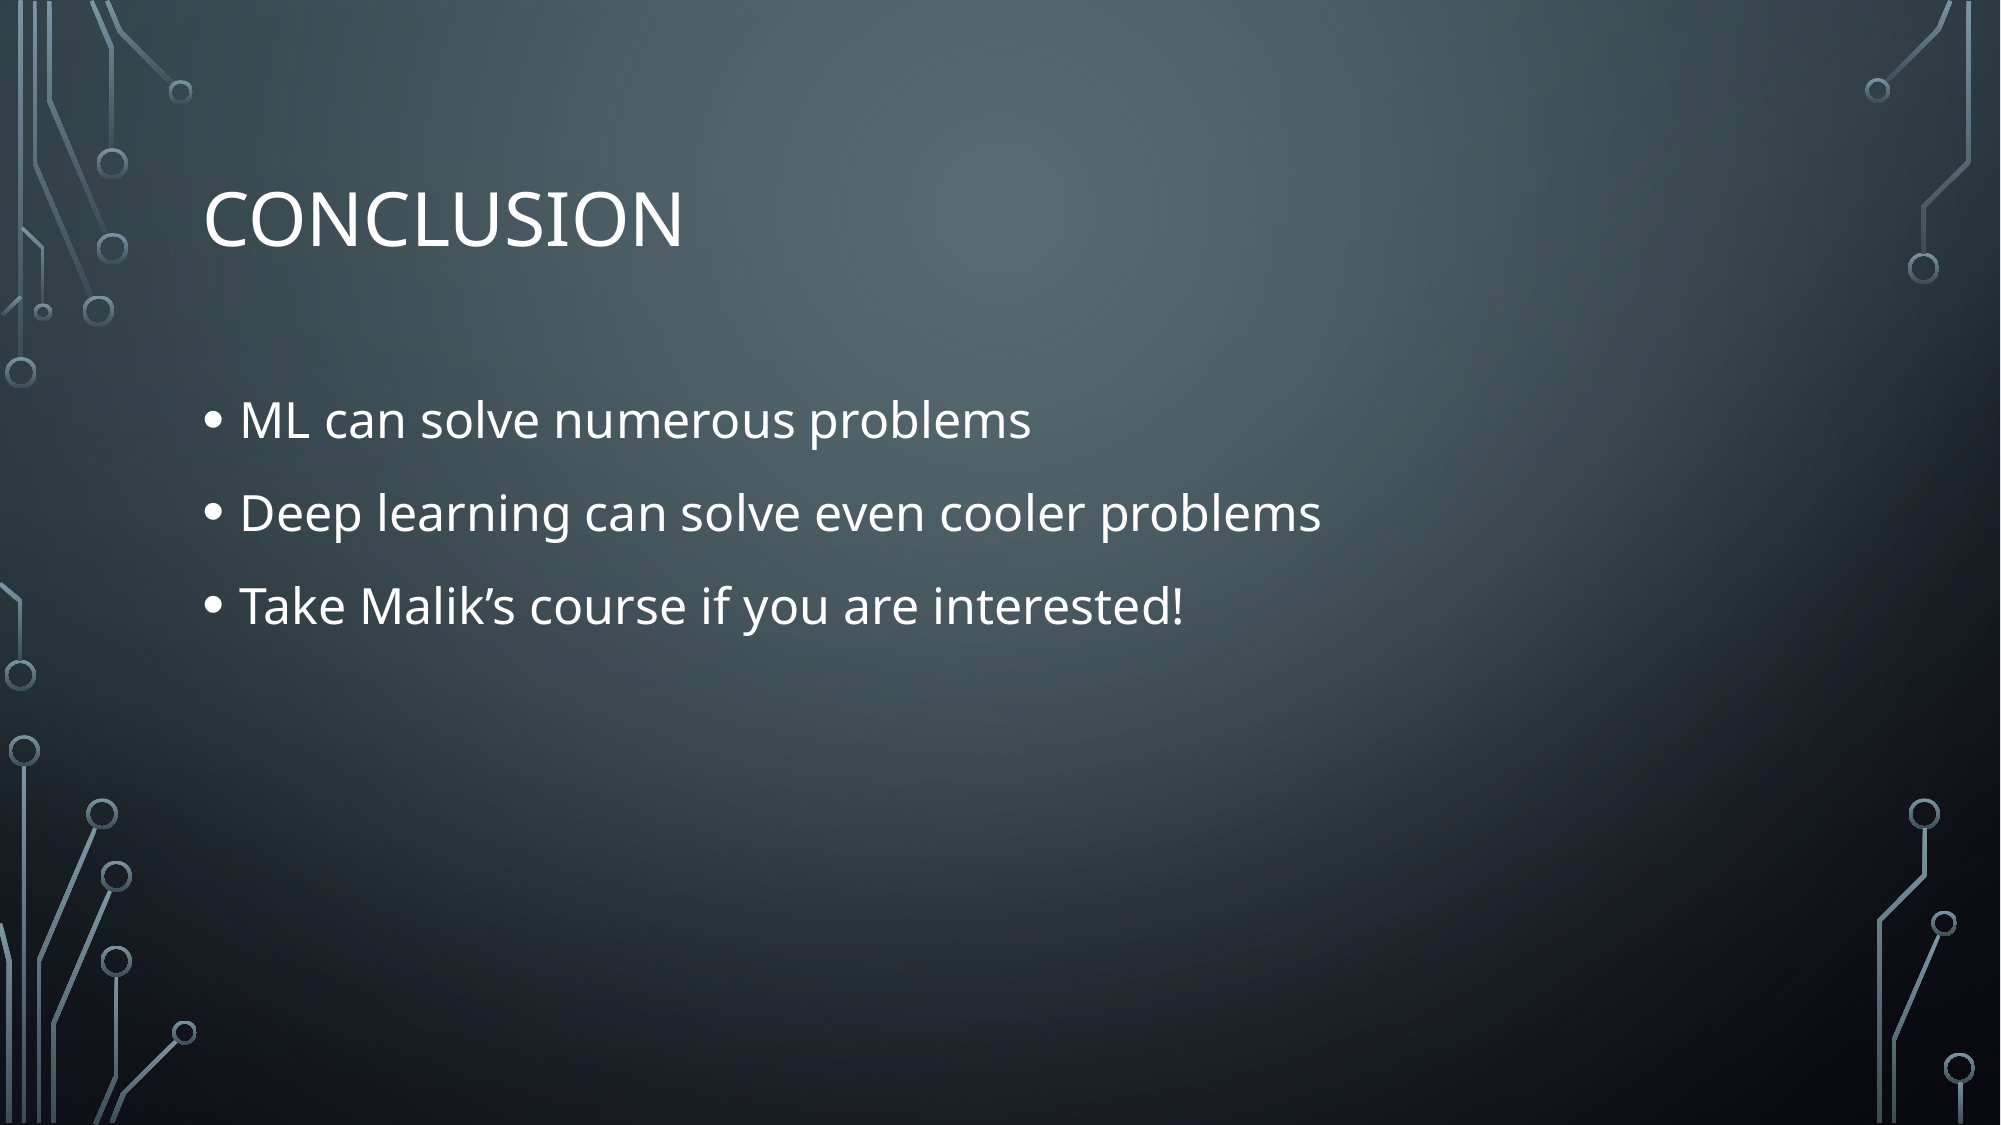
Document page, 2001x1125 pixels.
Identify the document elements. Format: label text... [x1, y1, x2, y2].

title Conclusion [187, 101, 1813, 344]
list ML can solve numerous problems Deep learning can solve even cooler problems Take Malik’s course if you are interested! [187, 369, 1813, 950]
